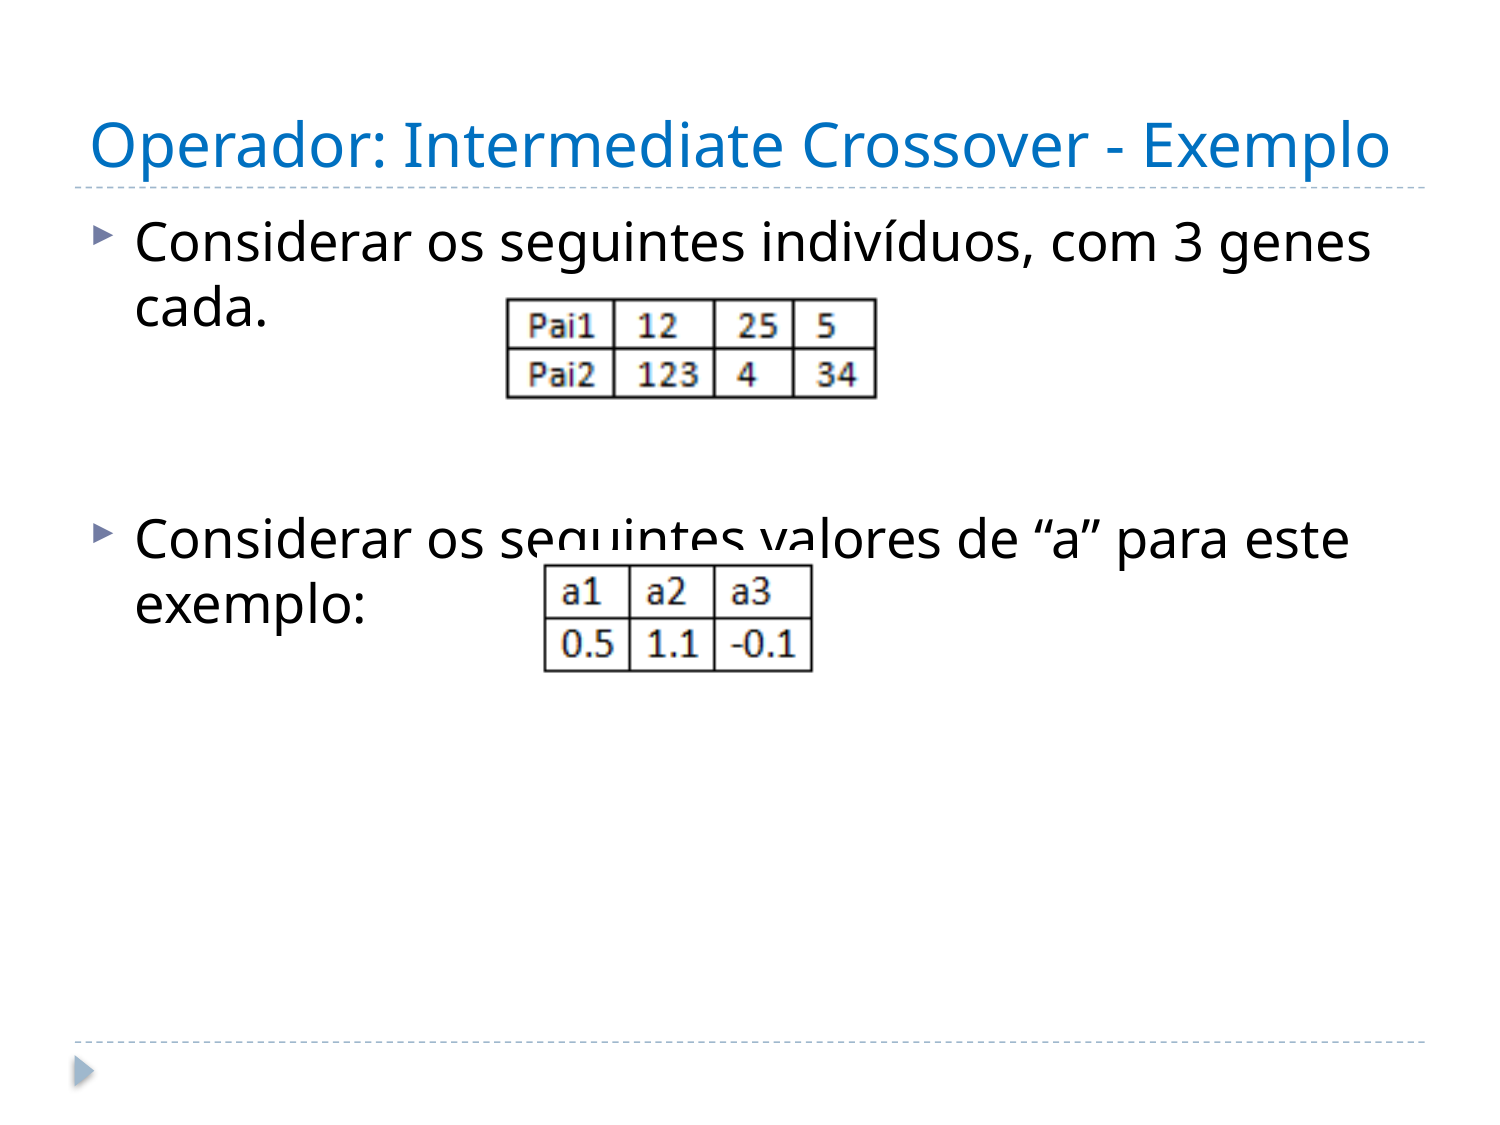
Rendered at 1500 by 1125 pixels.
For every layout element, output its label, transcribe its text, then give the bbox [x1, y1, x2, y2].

picture [501, 290, 884, 410]
picture [537, 550, 822, 683]
title Operador: Intermediate Crossover - Exemplo [75, 24, 1425, 188]
list Considerar os seguintes indivíduos, com 3 genes cada. Considerar os seguintes valores de “a” para este exemplo: [75, 200, 1425, 1010]
